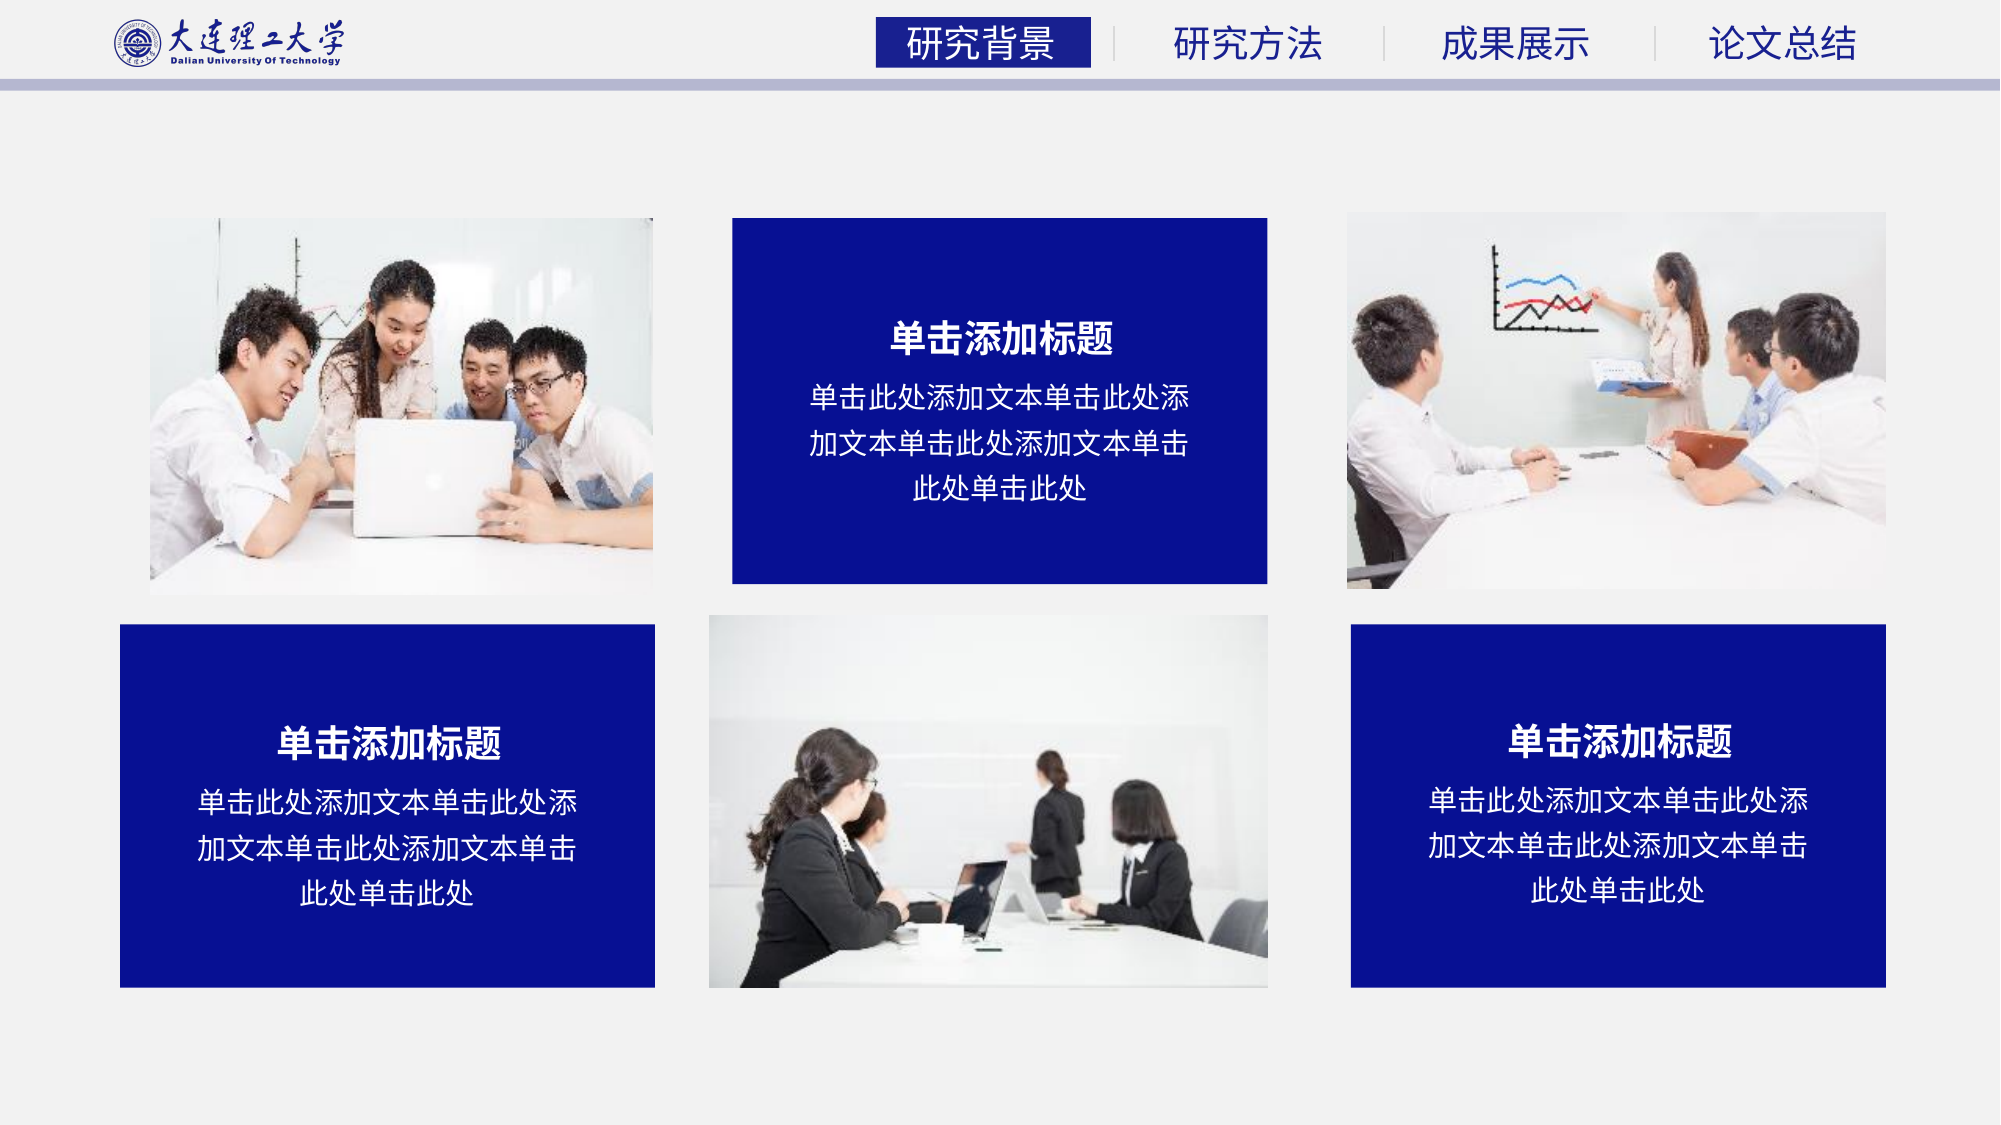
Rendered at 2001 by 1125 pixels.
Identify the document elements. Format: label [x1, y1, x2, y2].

text_box [1413, 710, 1824, 913]
picture [149, 218, 653, 595]
text_box [794, 307, 1205, 511]
text_box [182, 712, 593, 916]
text_box [1350, 623, 1887, 989]
text_box [731, 217, 1268, 585]
picture [114, 18, 344, 67]
text_box [0, 78, 2000, 92]
text_box [119, 623, 656, 989]
picture [709, 615, 1268, 988]
picture [1347, 212, 1886, 589]
text_box [875, 12, 1877, 74]
